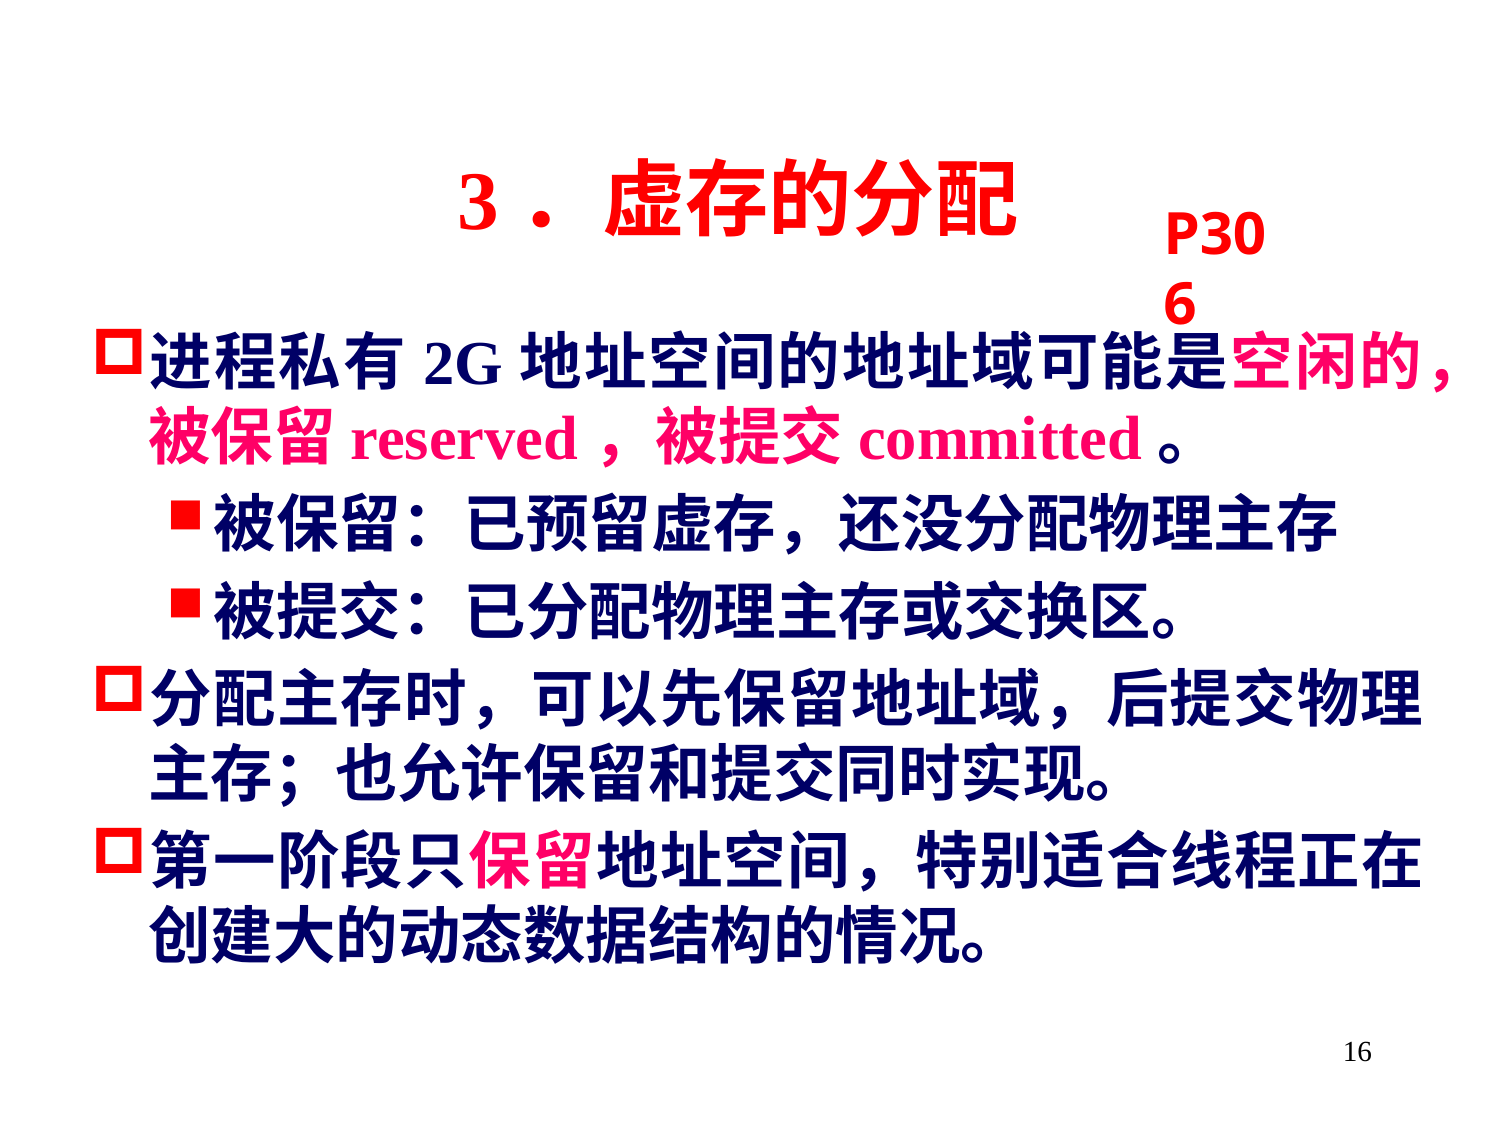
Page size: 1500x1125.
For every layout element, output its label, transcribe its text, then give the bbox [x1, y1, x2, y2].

slide_number 16 [1074, 1024, 1388, 1101]
text_box P306 [1163, 196, 1294, 291]
list 进程私有2G地址空间的地址域可能是空闲的，被保留reserved，被提交committed。 被保留：已预留虚存，还没分配物理主存 被提交：已分配物理主存或交换区。 分配主存时，可以先保留地址域，后提交物理主存；也允许保留和提交同时实现。 第一阶段只保留地址空间，特别适合线程正在创建大的动态数据结构的情况。 [76, 314, 1440, 1012]
title 3．虚存的分配 [100, 125, 1376, 268]
